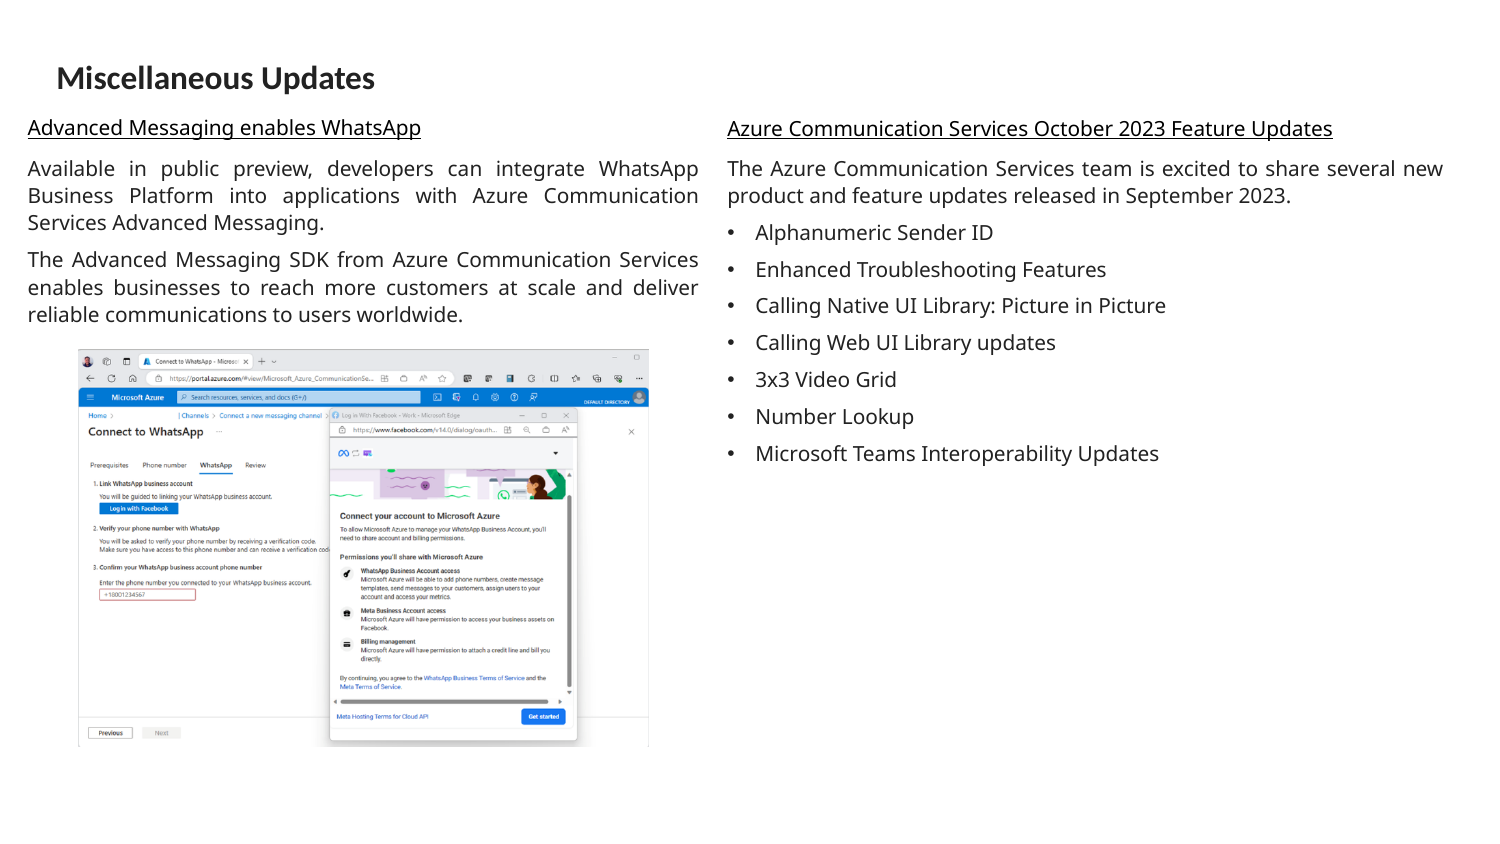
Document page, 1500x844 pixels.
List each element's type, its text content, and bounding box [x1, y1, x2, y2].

list Azure Communication Services October 2023 Feature Updates The Azure Communication Services team is excited to share several new product and feature updates released in September 2023. Alphanumeric Sender ID Enhanced Troubleshooting Features Calling Native UI Library: Picture in Picture Calling Web UI Library updates 3x3 Video Grid Number Lookup Microsoft Teams Interoperability Updates [727, 113, 1444, 760]
picture [78, 349, 649, 747]
text_box Advanced Messaging enables WhatsApp Available in public preview, developers can integrate WhatsApp Business Platform into applications with Azure Communication Services Advanced Messaging. The Advanced Messaging SDK from Azure Communication Services enables businesses to reach more customers at scale and deliver reliable communications to users worldwide. [27, 112, 699, 363]
title Miscellaneous Updates [56, 56, 1444, 113]
